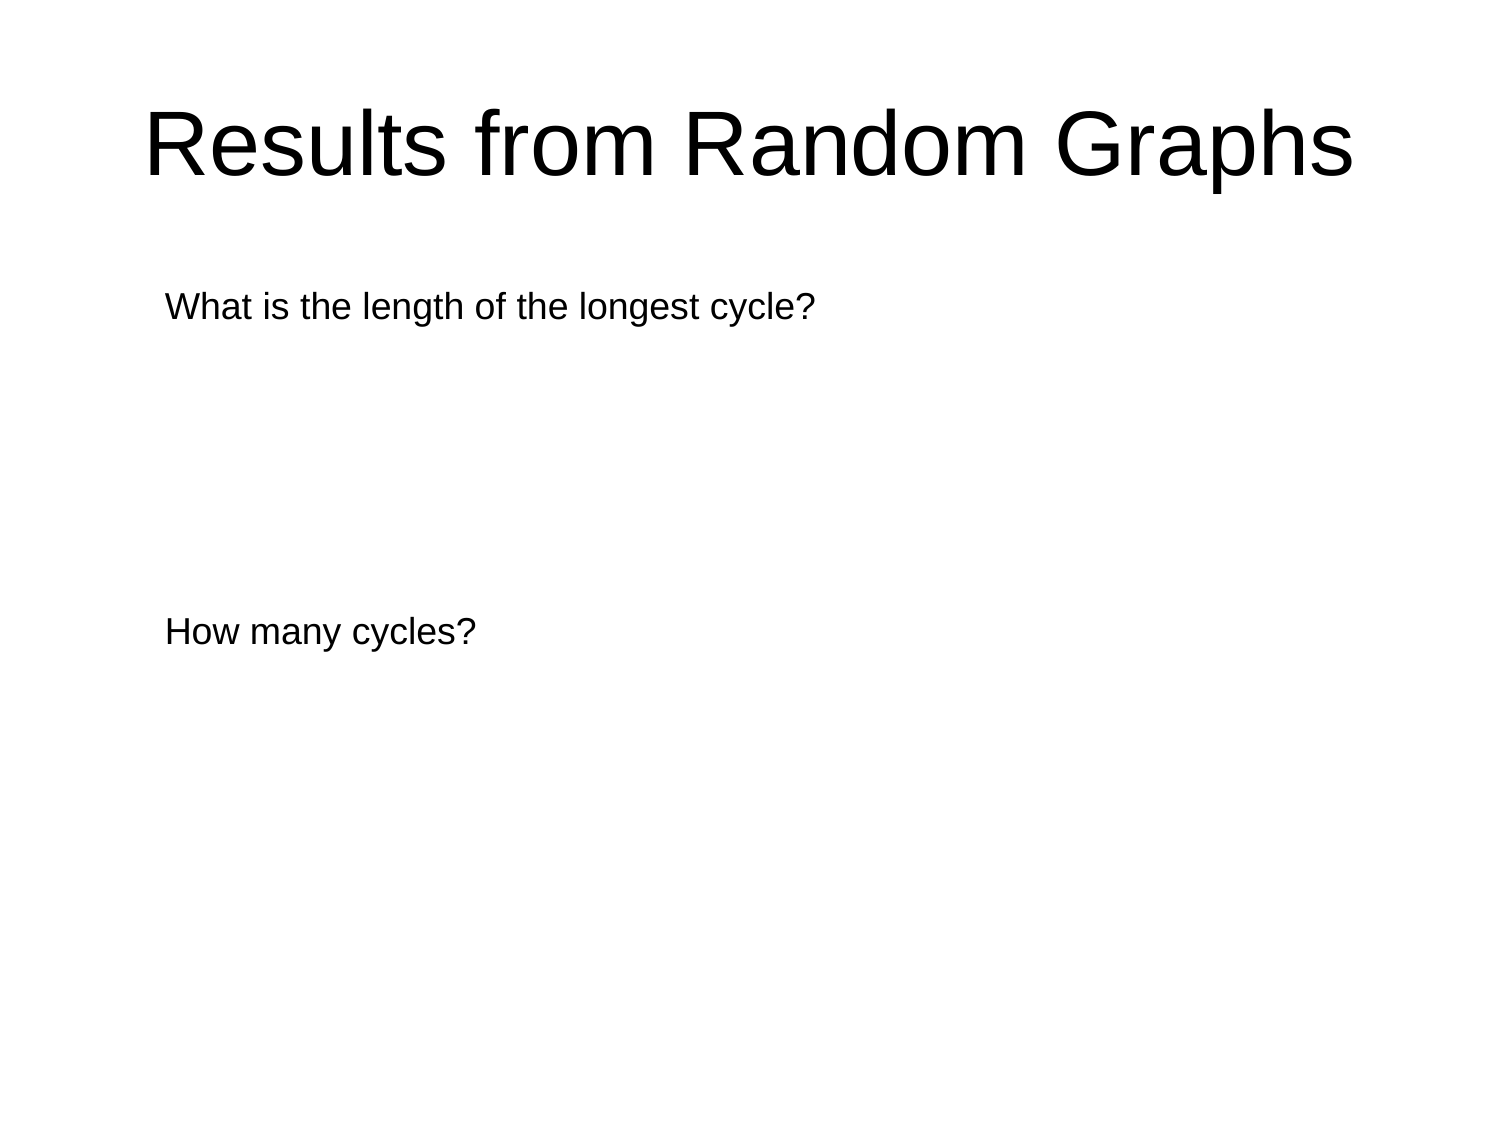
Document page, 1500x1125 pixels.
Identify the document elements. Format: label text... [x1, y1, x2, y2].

text_box How many cycles? [150, 599, 863, 660]
text_box What is the length of the longest cycle? [149, 274, 1200, 335]
title Results from Random Graphs [75, 45, 1425, 233]
